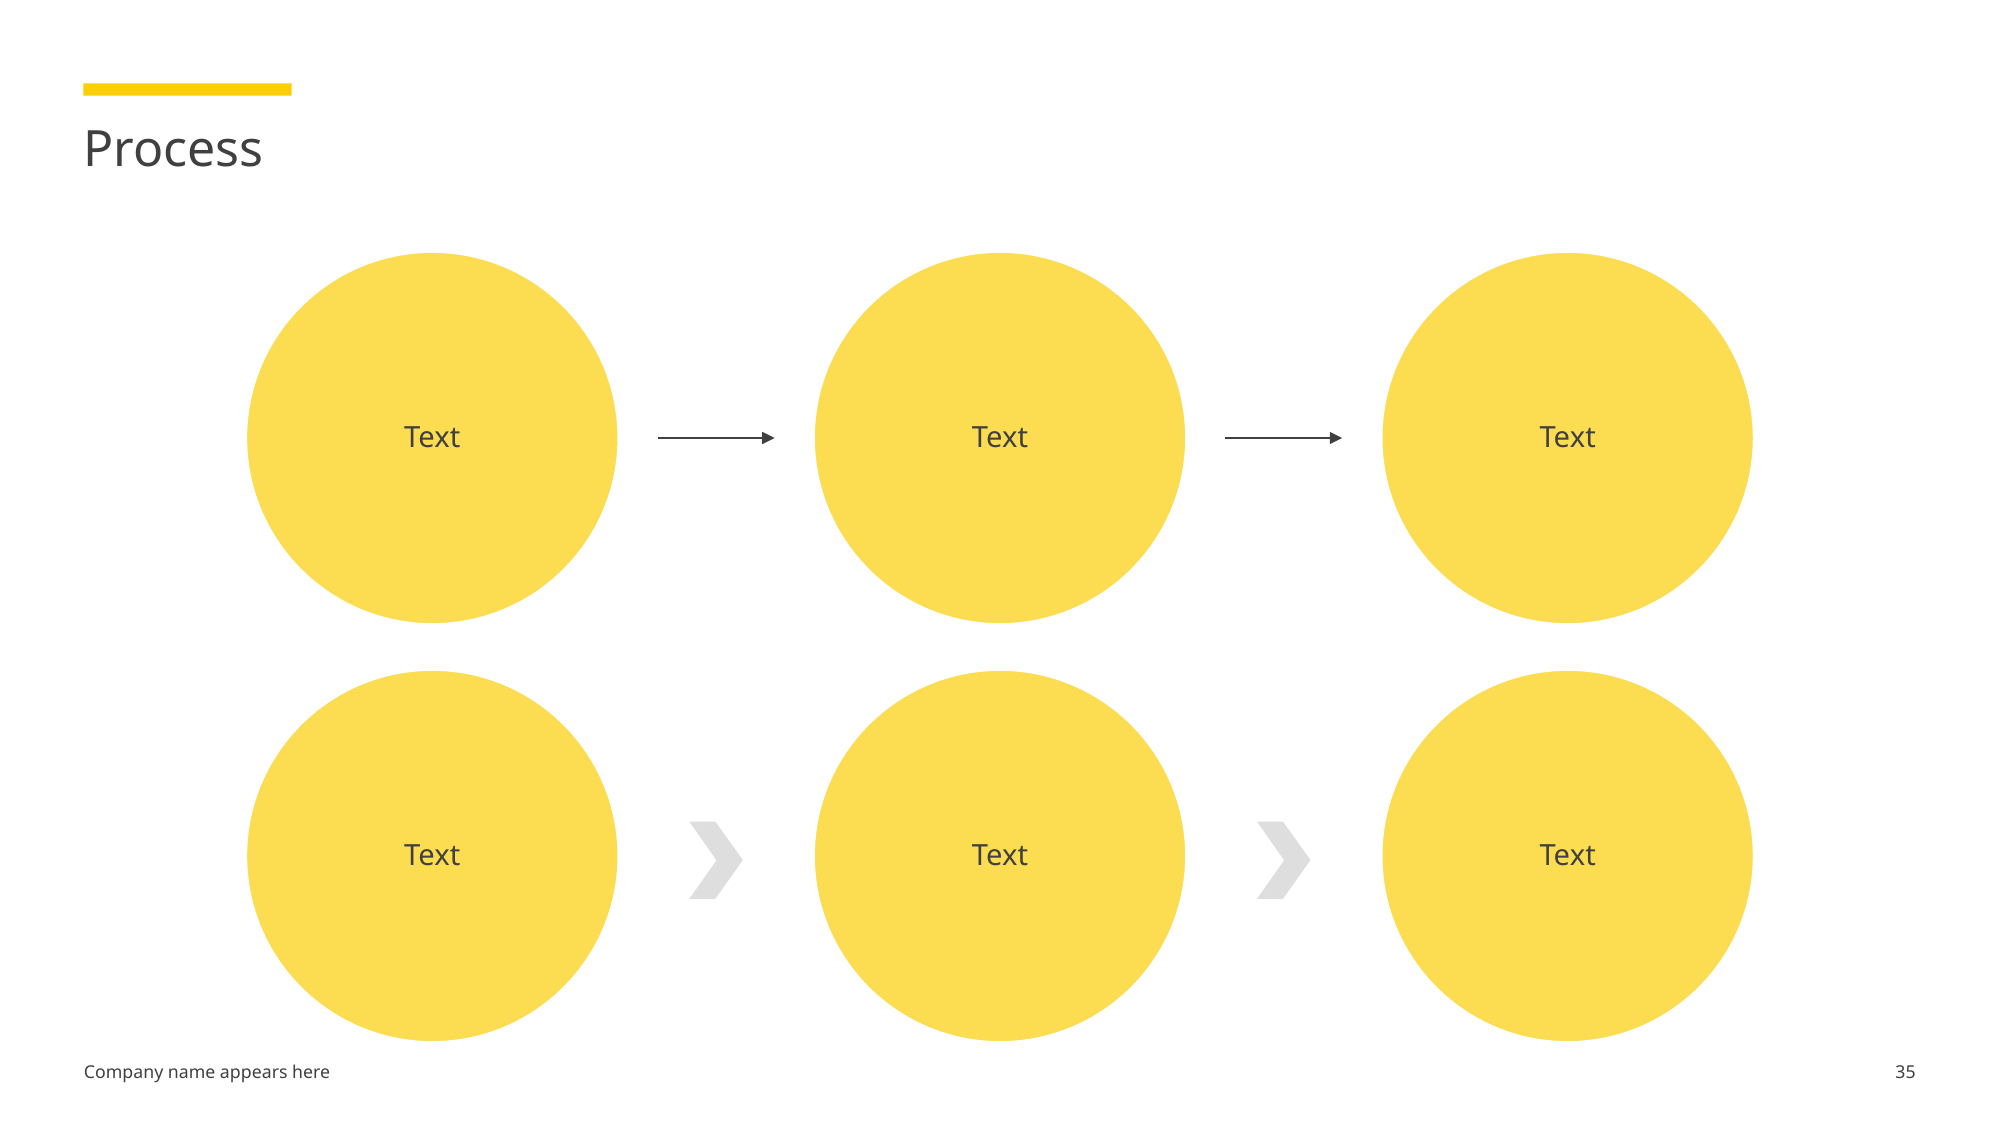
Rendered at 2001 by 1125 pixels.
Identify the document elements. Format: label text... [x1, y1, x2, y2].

slide_number 35 [1857, 1060, 1917, 1101]
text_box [244, 250, 1756, 1044]
title Process [83, 116, 1917, 241]
